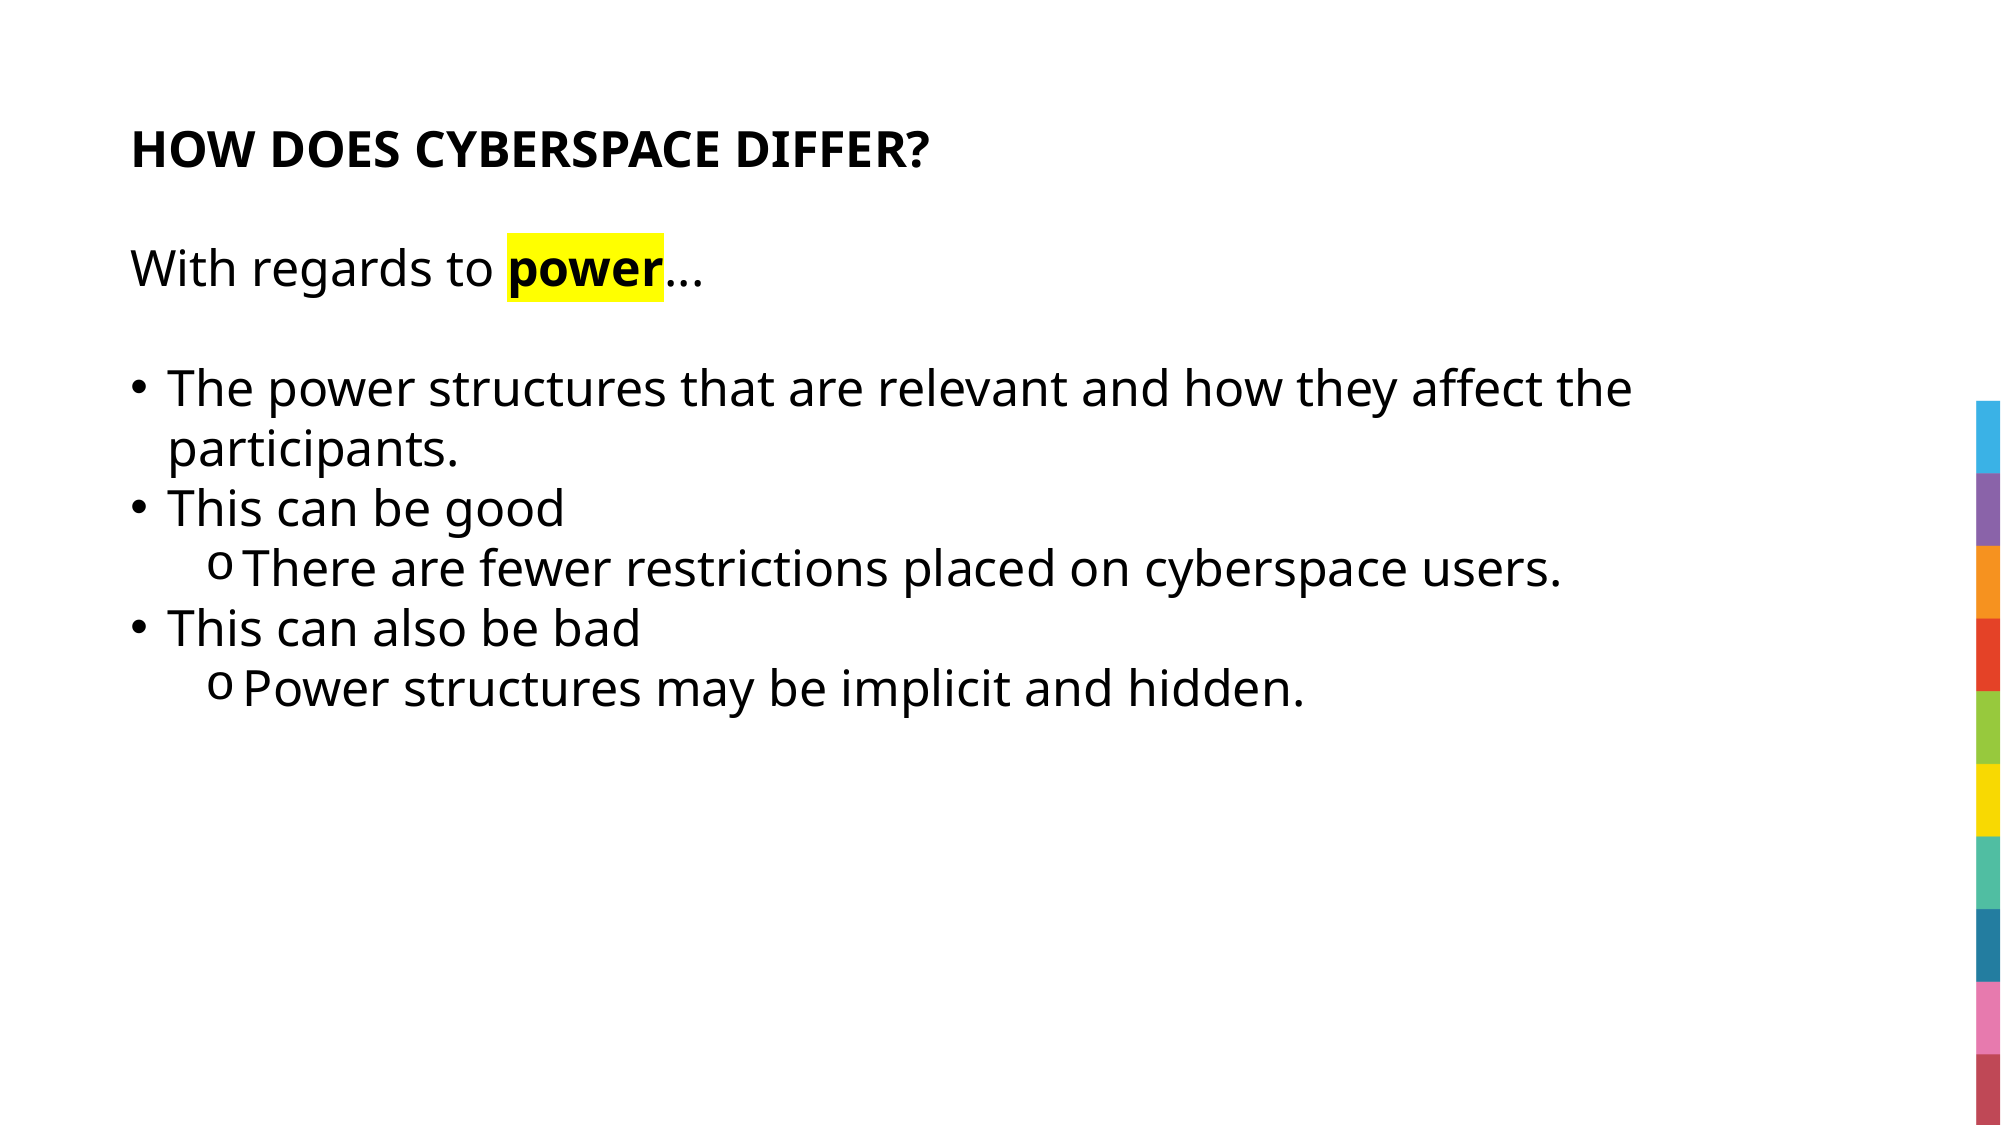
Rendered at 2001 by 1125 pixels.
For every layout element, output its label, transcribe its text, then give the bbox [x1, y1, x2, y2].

picture [1976, 402, 2001, 1125]
list With regards to power... The power structures that are relevant and how they affect the participants. This can be good There are fewer restrictions placed on cyberspace users. This can also be bad Power structures may be implicit and hidden. [115, 229, 1863, 947]
title HOW DOES CYBERSPACE DIFFER? [115, 111, 1863, 186]
